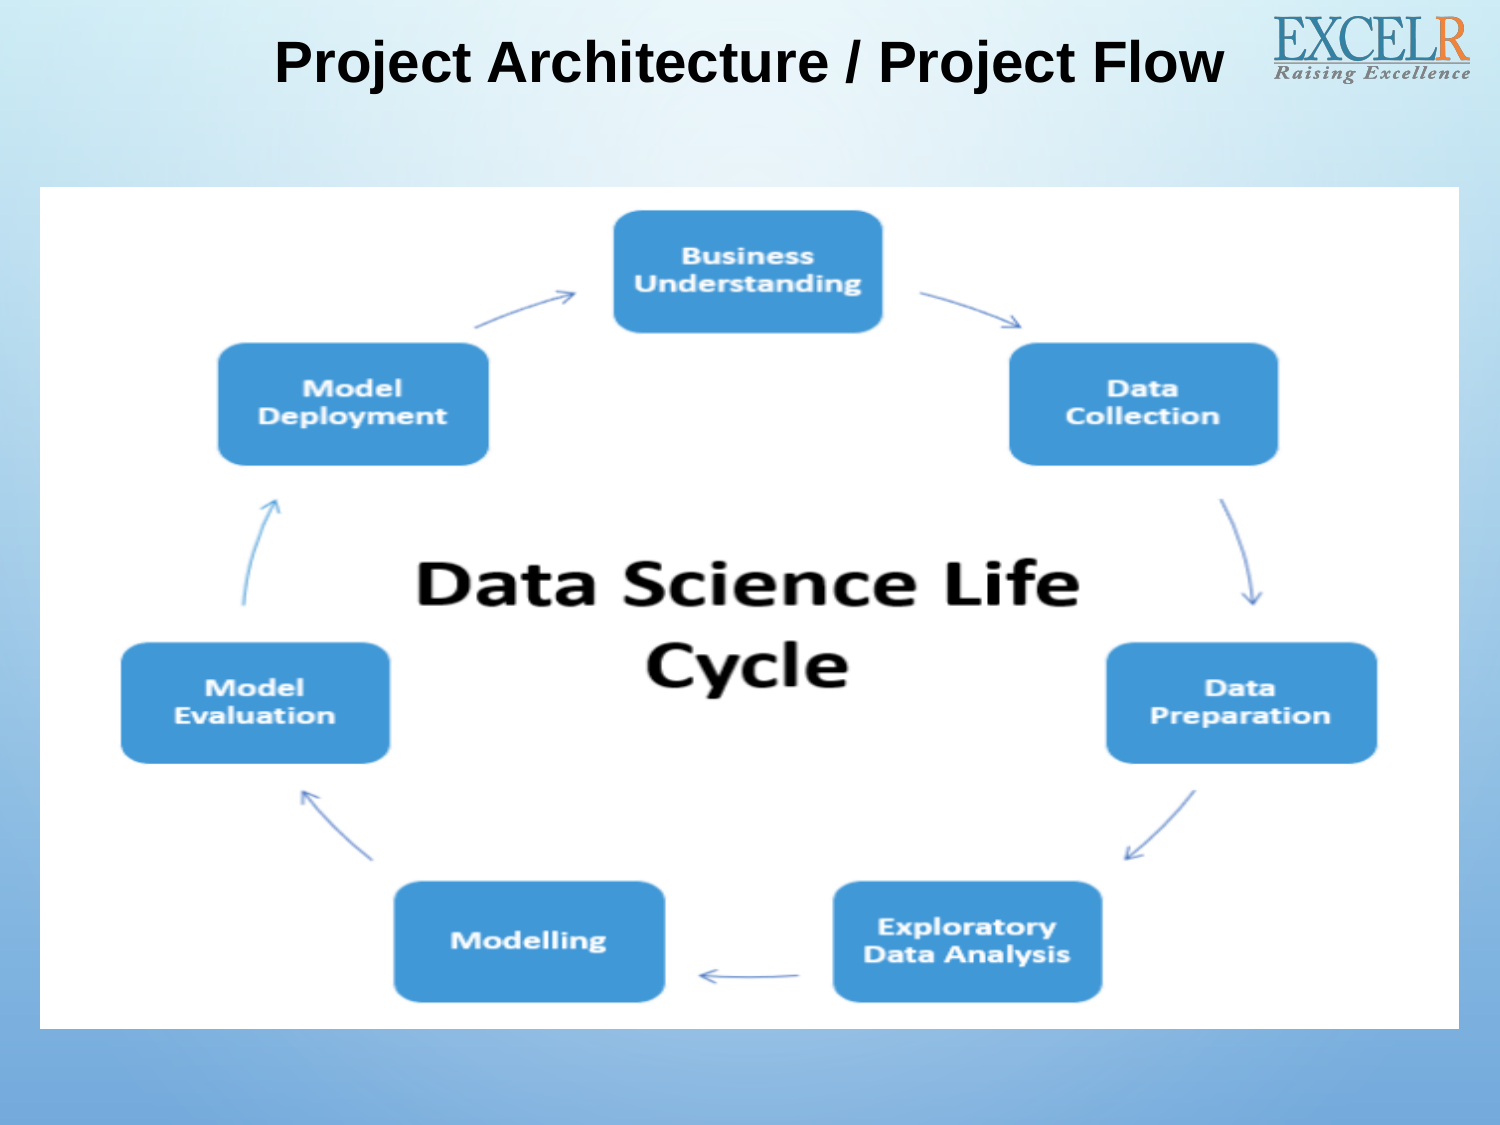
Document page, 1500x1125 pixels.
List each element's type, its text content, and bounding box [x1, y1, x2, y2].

text_box Project Architecture / Project Flow [206, 16, 1294, 102]
picture [40, 187, 1460, 1030]
picture [1274, 16, 1470, 85]
